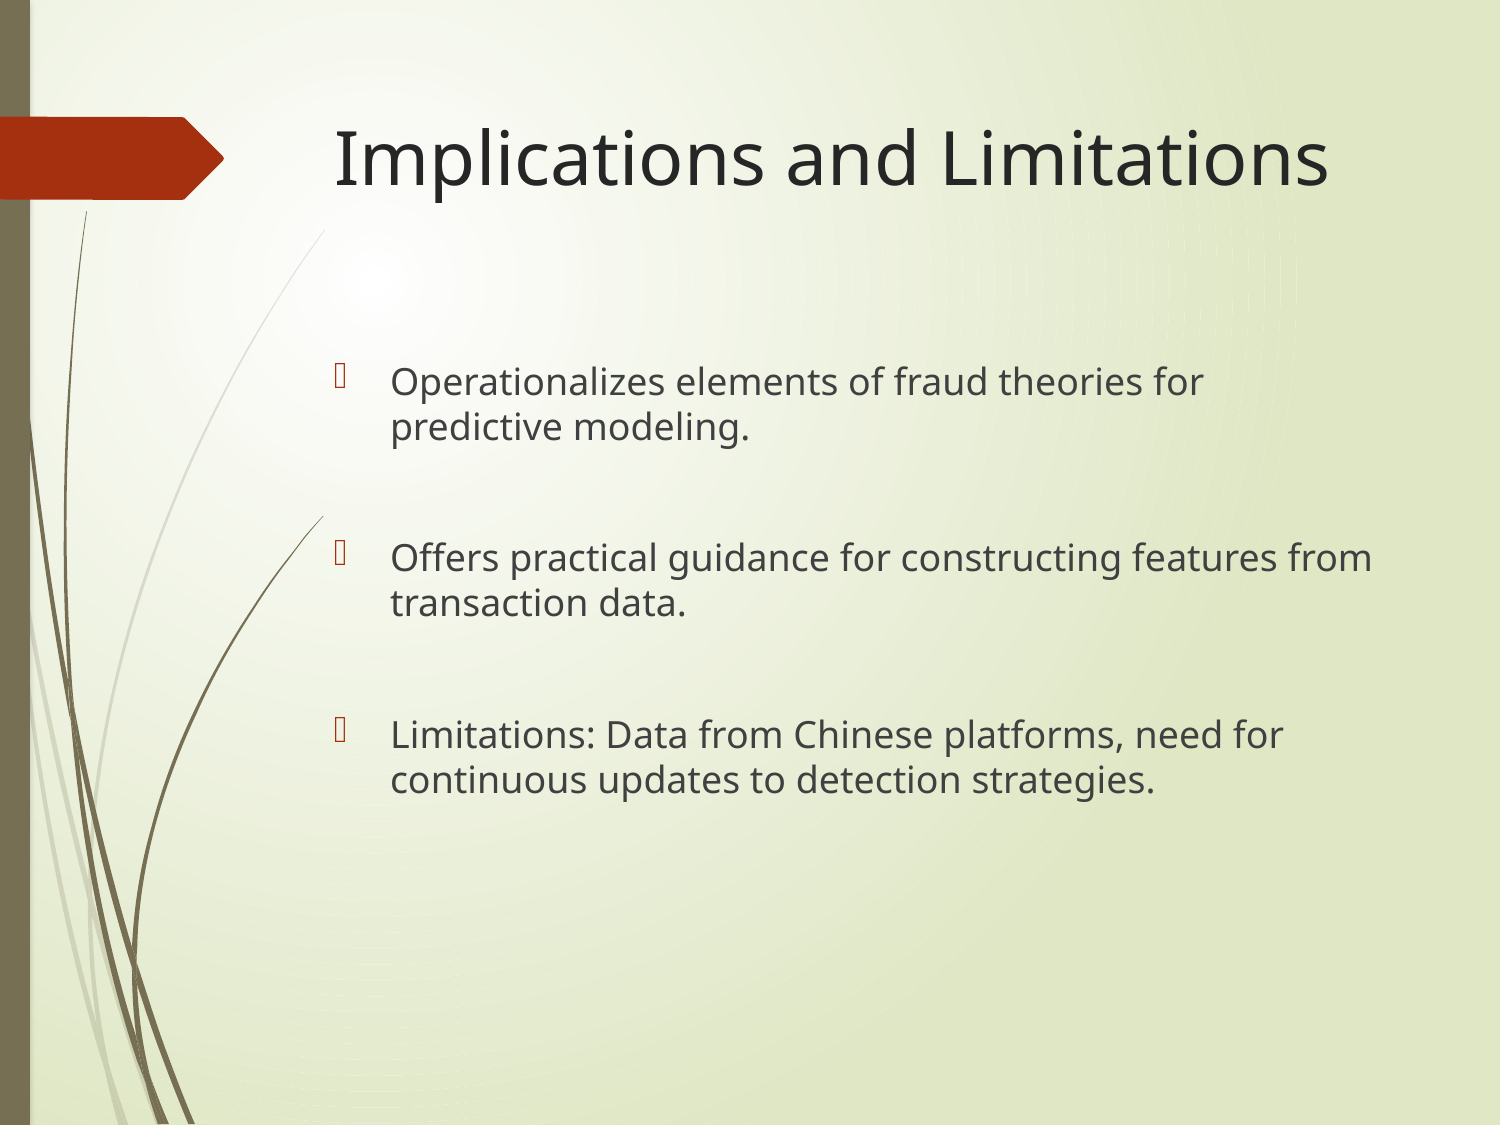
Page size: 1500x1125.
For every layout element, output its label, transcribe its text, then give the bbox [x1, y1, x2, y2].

title Implications and Limitations [319, 102, 1400, 313]
list Operationalizes elements of fraud theories for predictive modeling. Offers practical guidance for constructing features from transaction data. Limitations: Data from Chinese platforms, need for continuous updates to detection strategies. [318, 350, 1400, 970]
